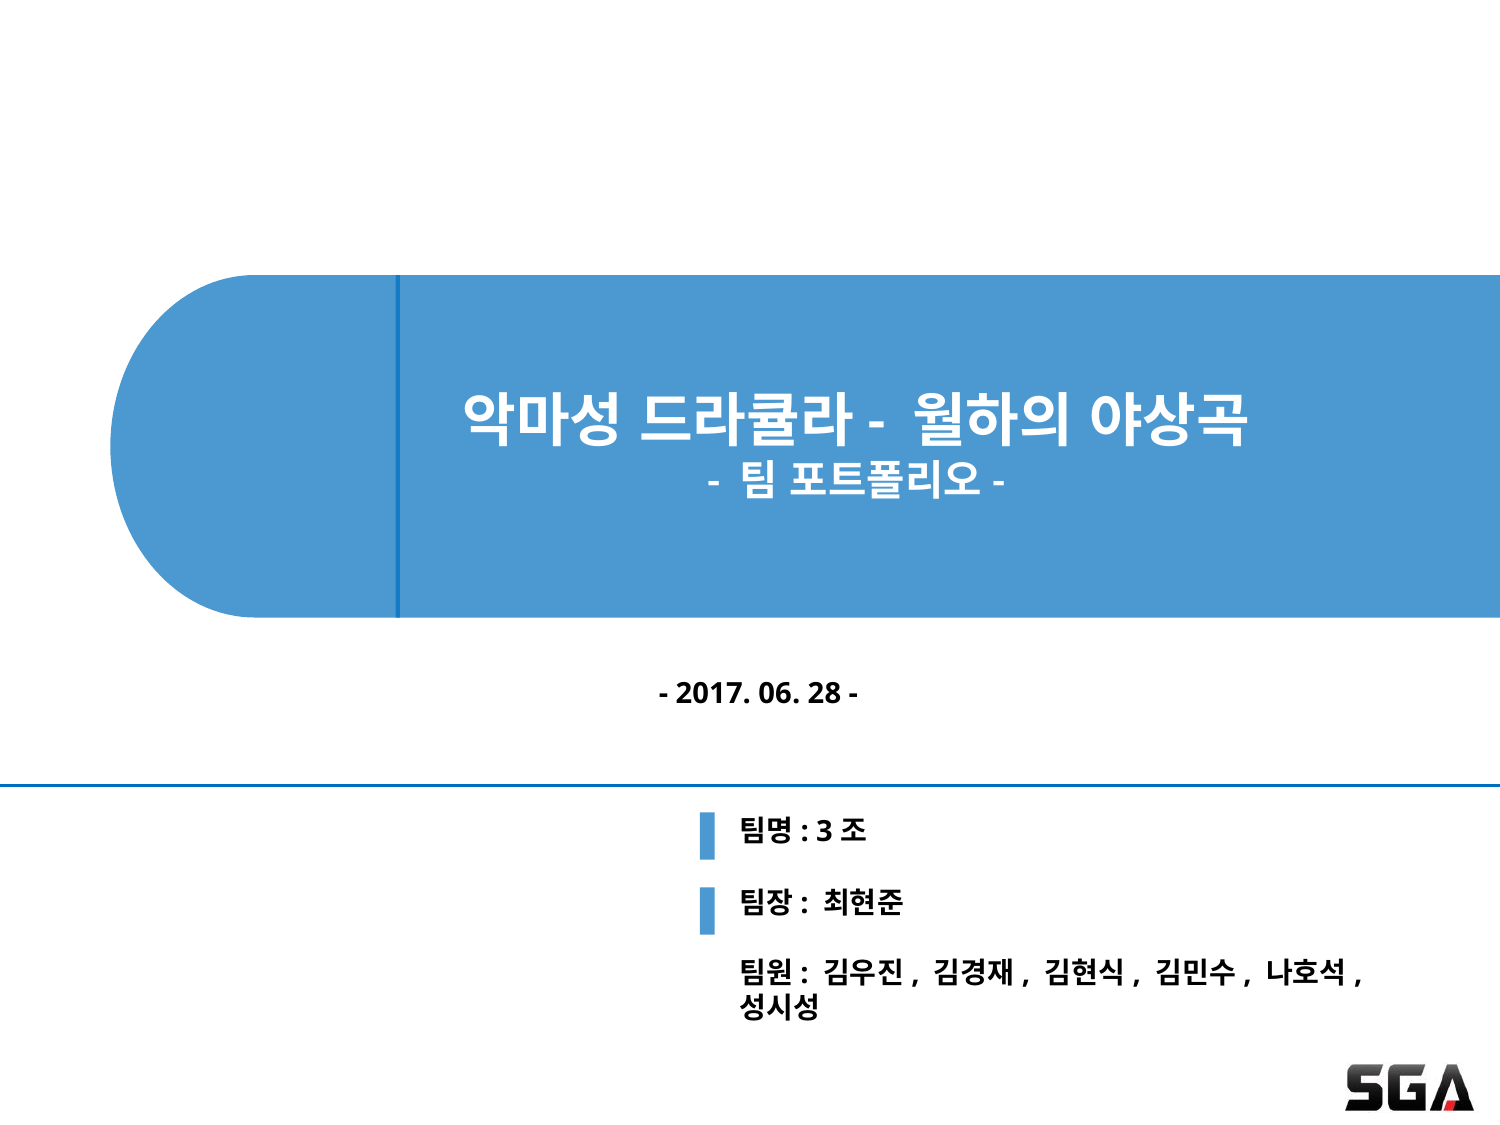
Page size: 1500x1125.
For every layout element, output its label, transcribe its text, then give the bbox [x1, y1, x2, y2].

text_box 악마성 드라큘라- 월하의 야상곡 - 팀 포트폴리오- [337, 376, 1375, 511]
text_box [699, 812, 715, 860]
picture [1337, 1062, 1482, 1113]
text_box [395, 275, 1500, 618]
text_box [699, 887, 715, 935]
text_box 팀명: 3조 팀장: 최현준 팀원: 김우진, 김경재, 김현식, 김민수, 나호석, 성시성 [737, 812, 1450, 1025]
text_box [110, 275, 395, 618]
text_box - 2017. 06. 28 - [656, 674, 975, 710]
